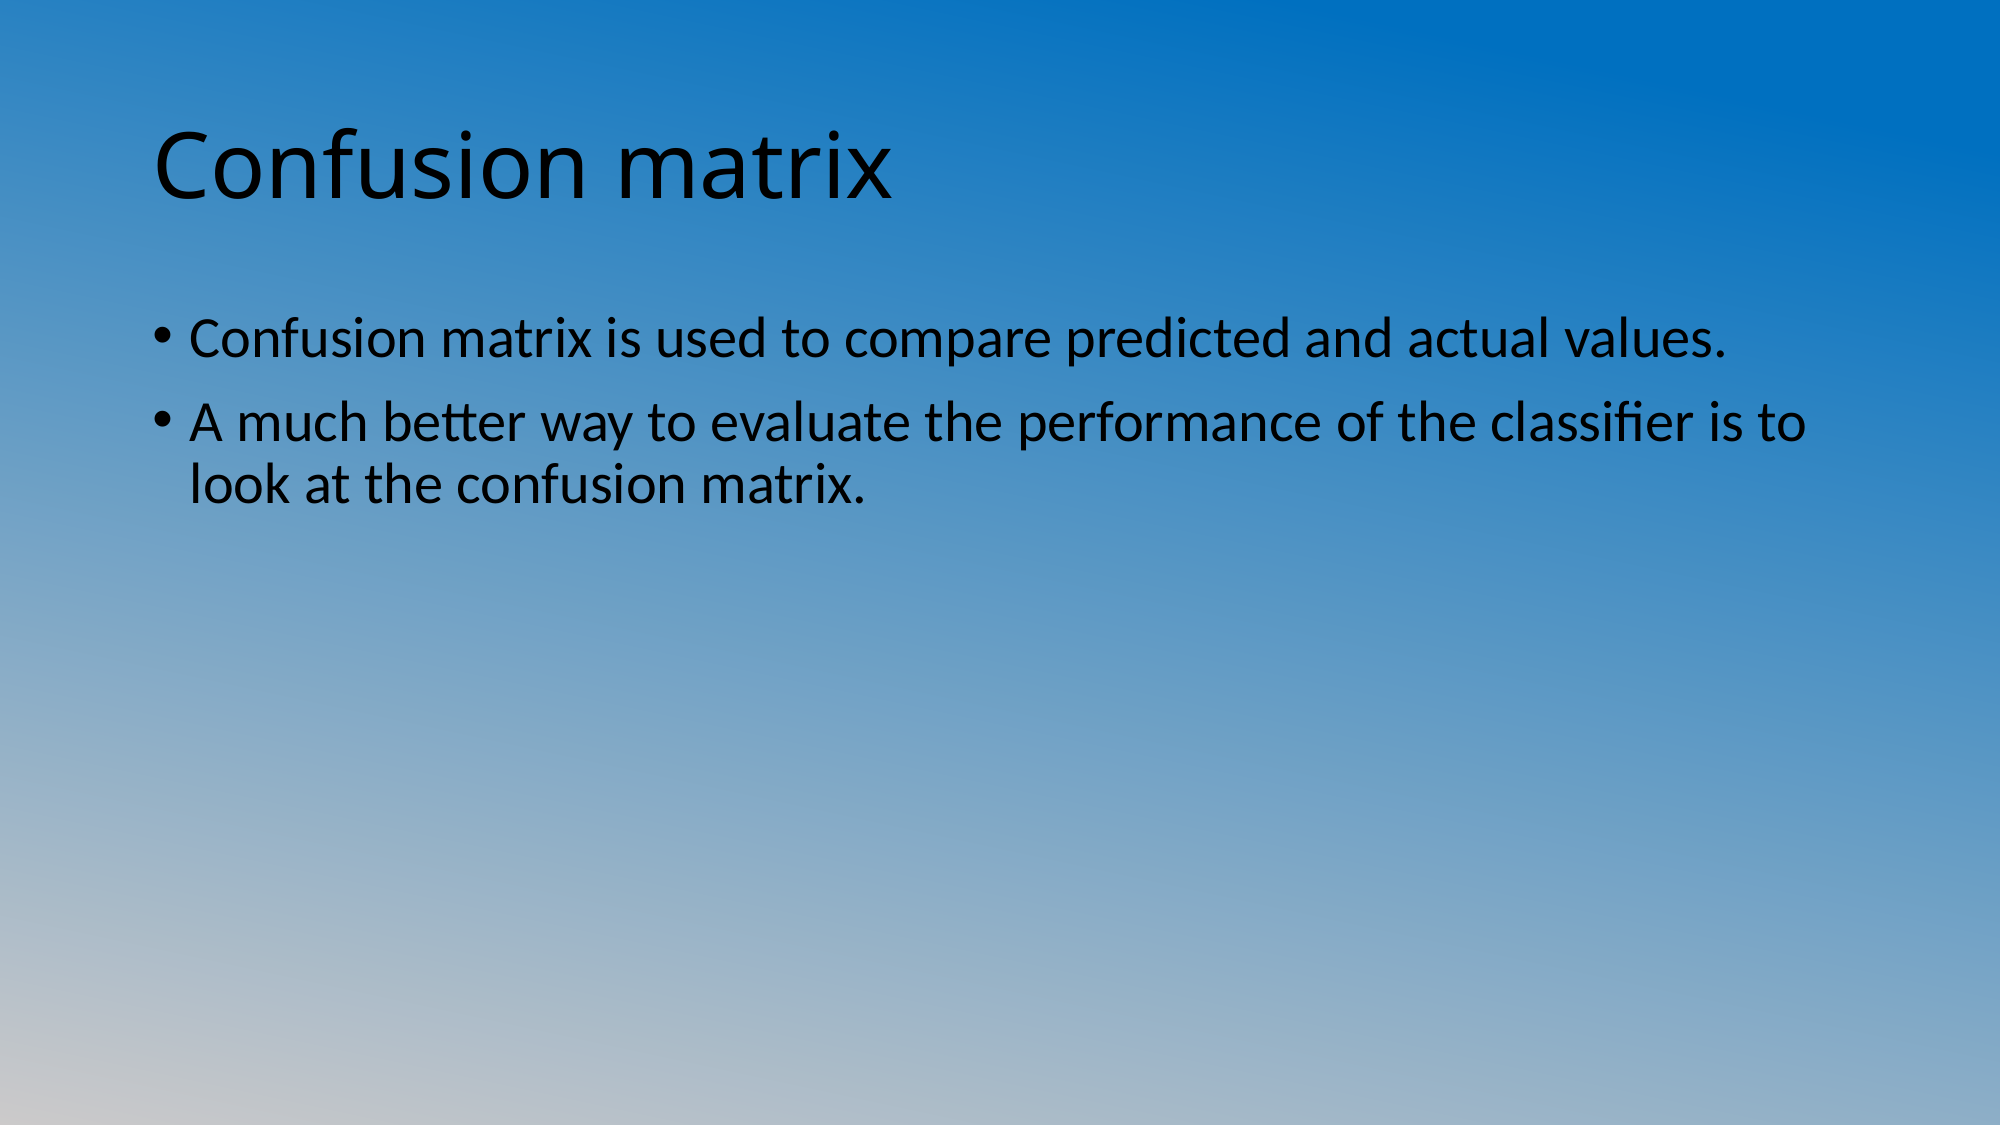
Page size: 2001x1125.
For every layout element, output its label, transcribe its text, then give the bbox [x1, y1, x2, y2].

title Confusion matrix [137, 59, 1863, 278]
list Confusion matrix is used to compare predicted and actual values. A much better way to evaluate the performance of the classifier is to look at the confusion matrix. [137, 299, 1863, 1014]
